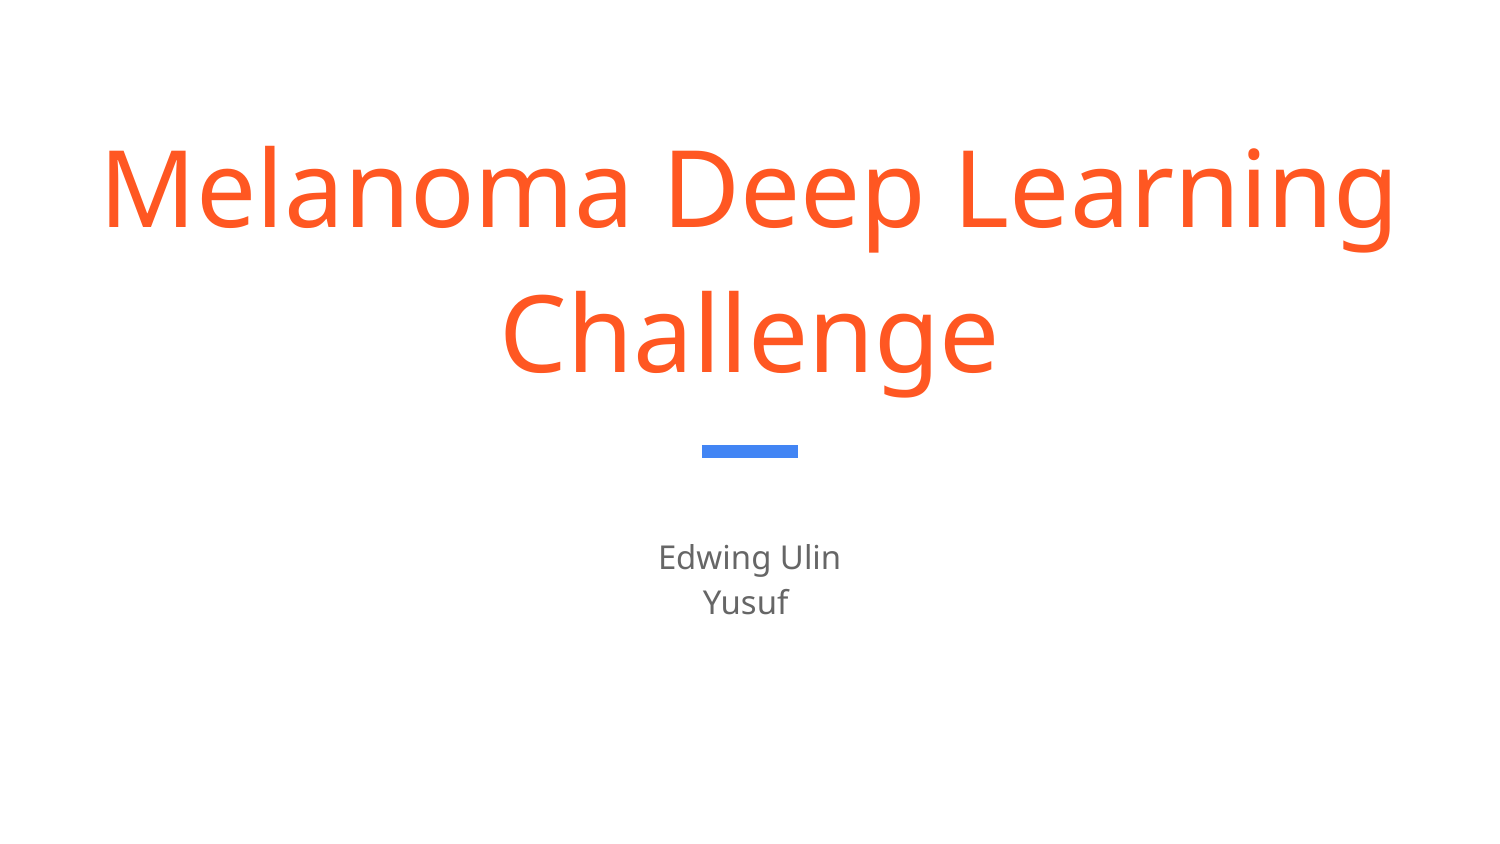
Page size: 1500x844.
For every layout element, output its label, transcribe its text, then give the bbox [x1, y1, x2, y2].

subtitle Edwing Ulin Yusuf [51, 519, 1449, 640]
title Melanoma Deep Learning Challenge [51, 97, 1449, 419]
